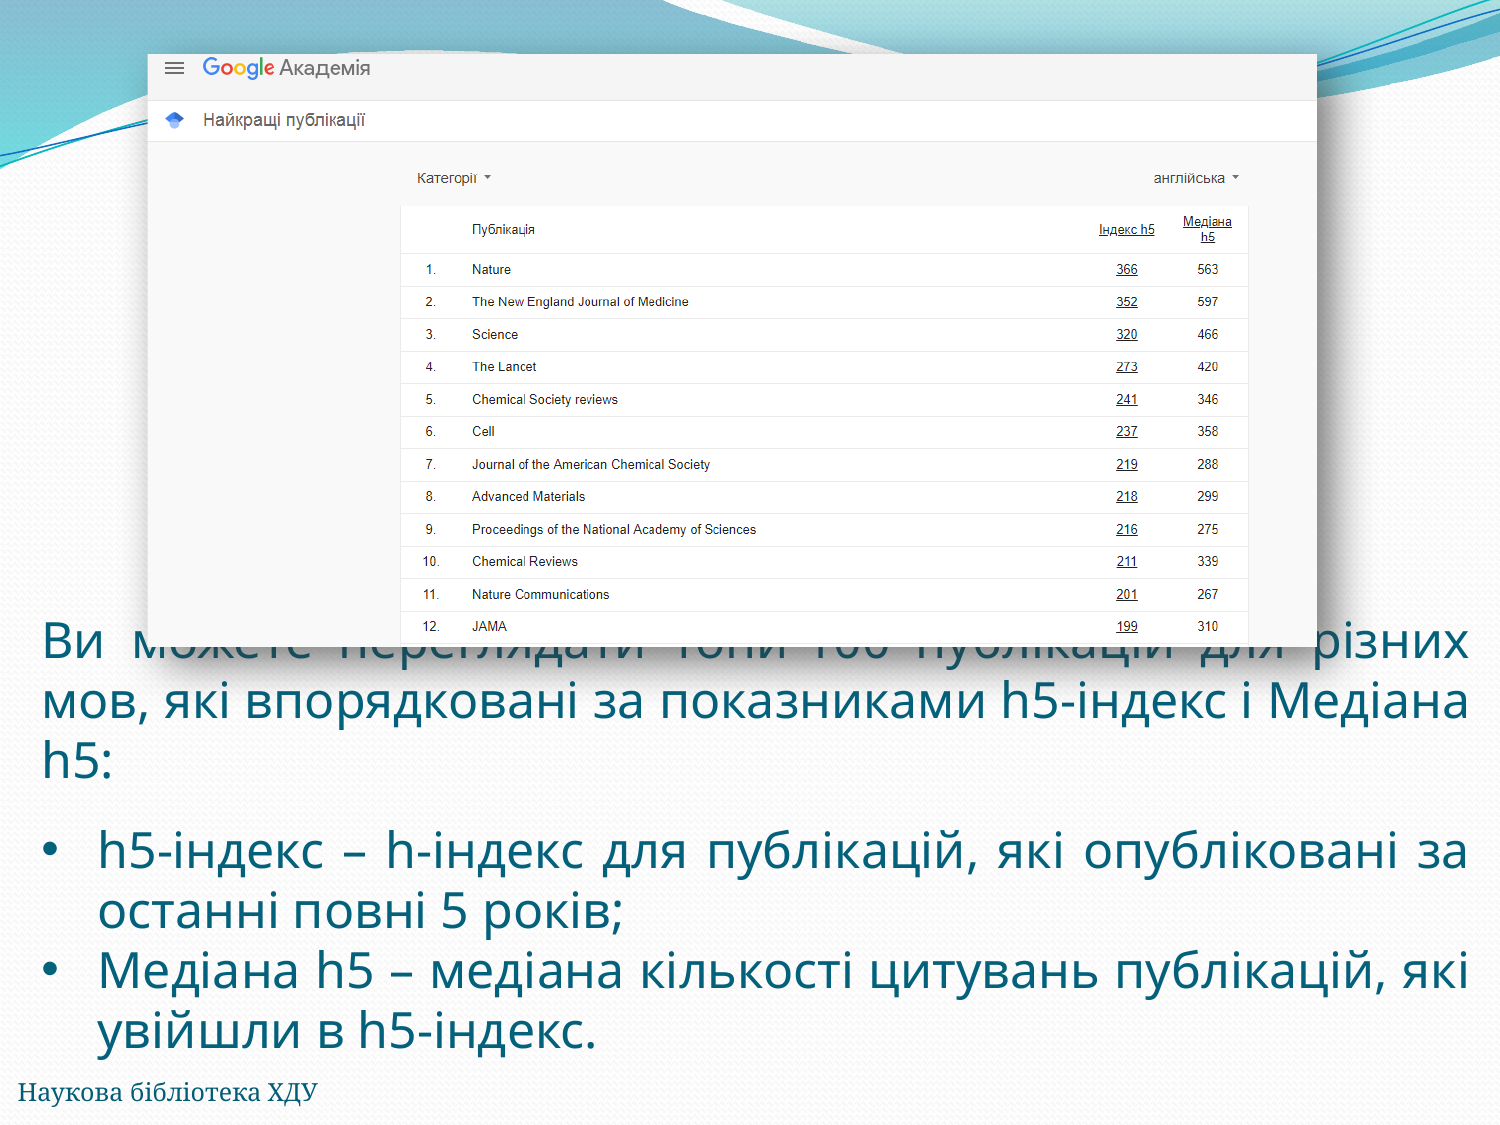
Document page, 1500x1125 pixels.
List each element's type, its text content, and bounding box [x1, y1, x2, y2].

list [147, 54, 1318, 647]
text_box h5-індекс – h-індекс для публікацій, які опубліковані за останні повні 5 років; Медіана h5 – медіана кількості цитувань публікацій, які увійшли в h5-індекс. [41, 820, 1471, 1059]
title Ви можете переглядати топи-100 публікацій для різних мов, які впорядковані за показниками h5-індекс і Медіана h5: [40, 656, 1471, 790]
footer Наукова бібліотека ХДУ [17, 1046, 568, 1107]
